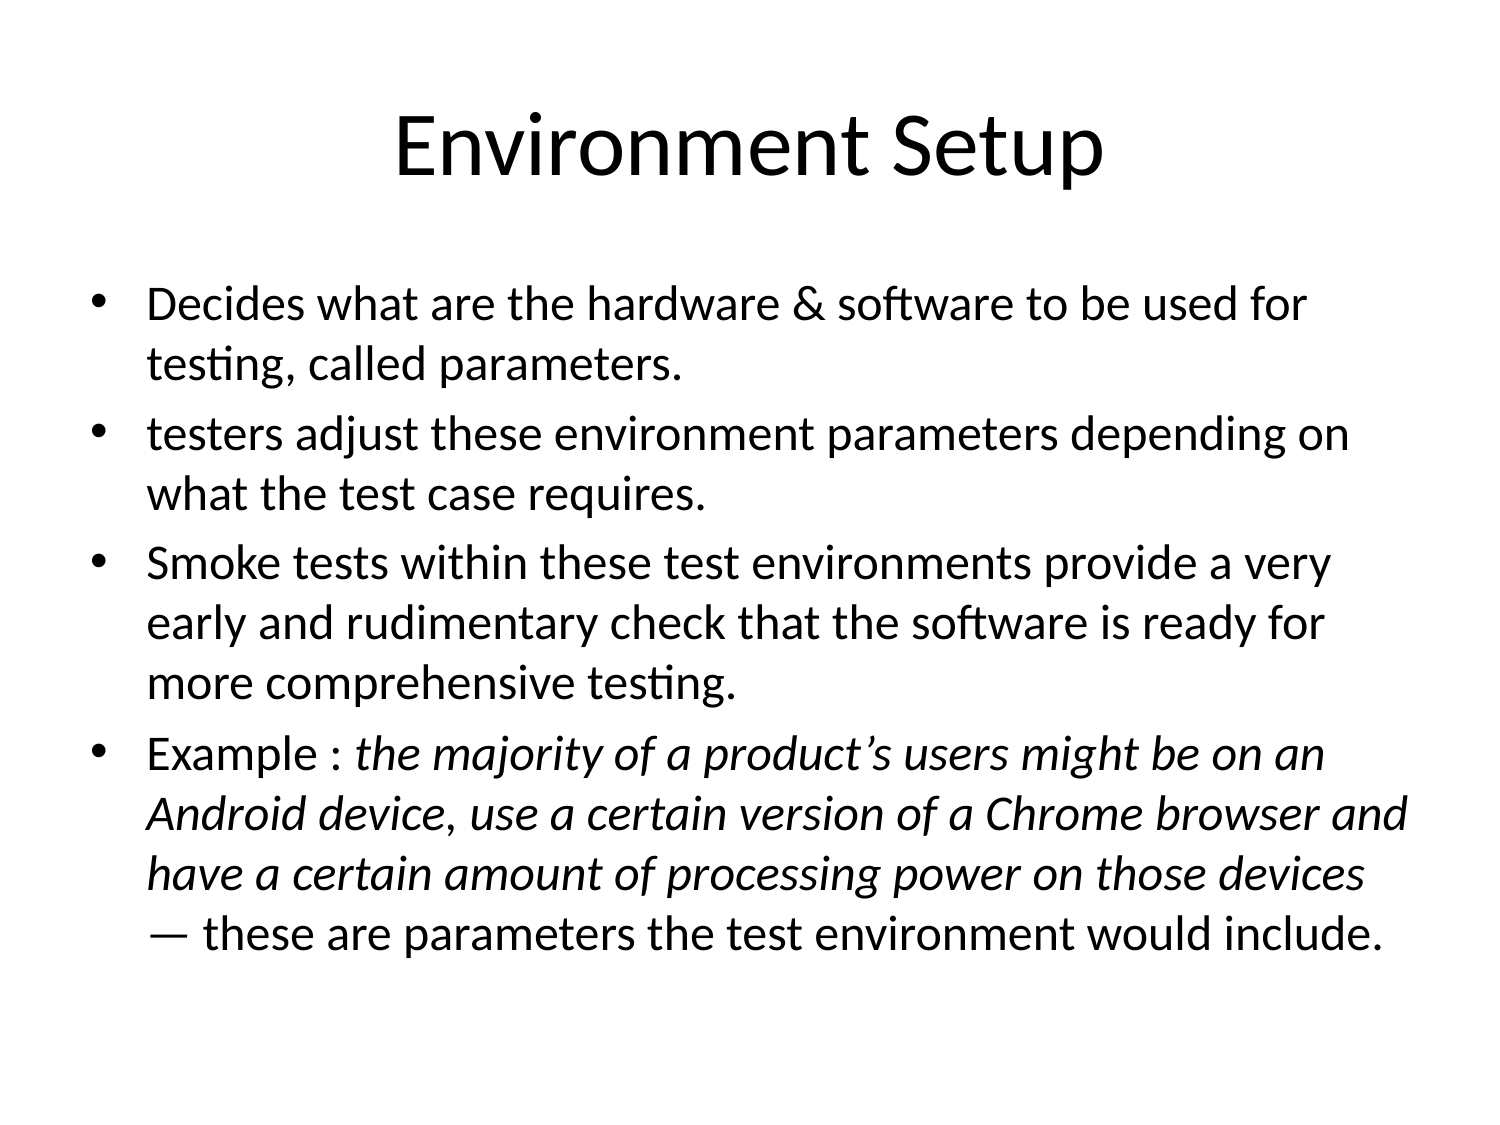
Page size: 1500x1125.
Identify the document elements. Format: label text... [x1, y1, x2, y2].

list Decides what are the hardware & software to be used for testing, called parameters. testers adjust these environment parameters depending on what the test case requires. Smoke tests within these test environments provide a very early and rudimentary check that the software is ready for more comprehensive testing. Example : the majority of a product’s users might be on an Android device, use a certain version of a Chrome browser and have a certain amount of processing power on those devices — these are parameters the test environment would include. [75, 262, 1425, 1005]
title Environment Setup [75, 45, 1425, 233]
